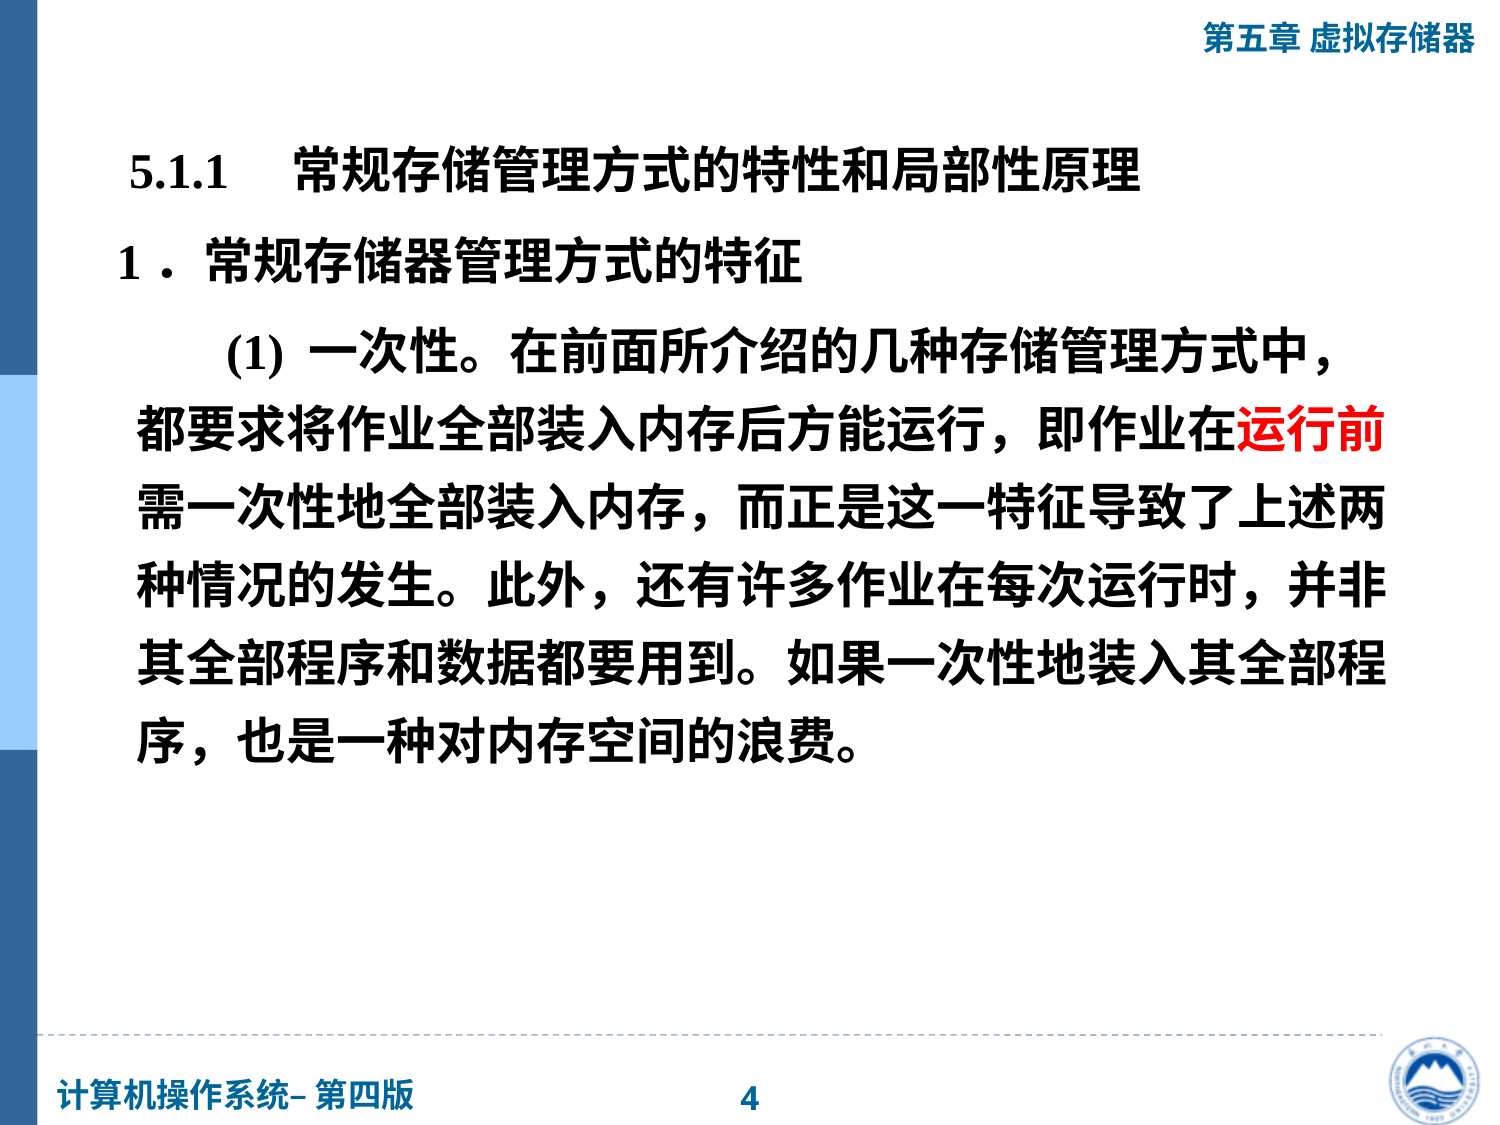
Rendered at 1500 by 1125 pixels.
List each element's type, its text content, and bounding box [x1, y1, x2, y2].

picture [1382, 1033, 1482, 1125]
list 5.1.1 常规存储管理方式的特性和局部性原理 1．常规存储器管理方式的特征 (1) 一次性。在前面所介绍的几种存储管理方式中，都要求将作业全部装入内存后方能运行，即作业在运行前需一次性地全部装入内存，而正是这一特征导致了上述两种情况的发生。此外，还有许多作业在每次运行时，并非其全部程序和数据都要用到。如果一次性地装入其全部程序，也是一种对内存空间的浪费。 [76, 113, 1424, 1035]
